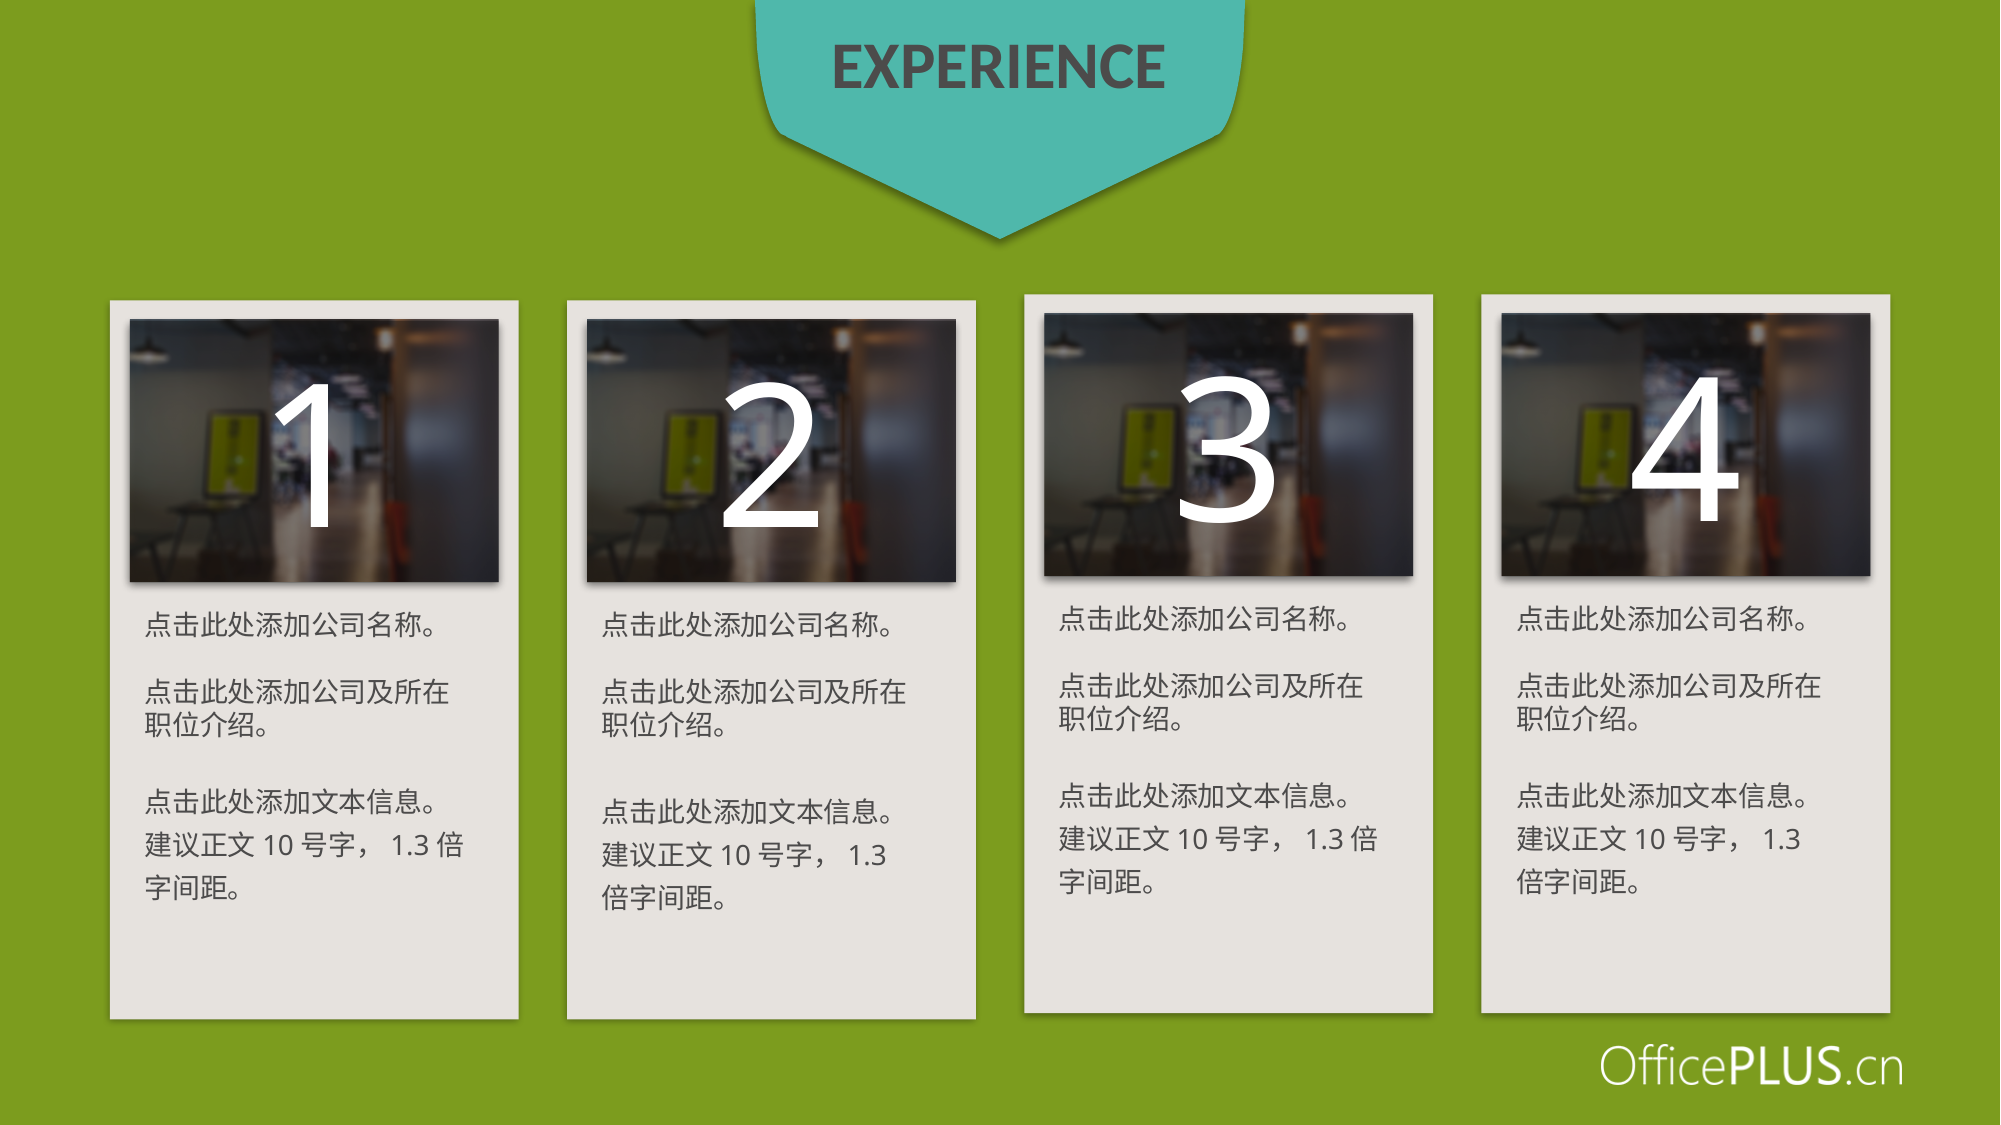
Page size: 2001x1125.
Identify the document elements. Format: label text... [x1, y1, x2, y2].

text_box [566, 300, 977, 1020]
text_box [754, 0, 1246, 240]
text_box [1481, 294, 1891, 1014]
text_box 3 [1156, 313, 1301, 569]
text_box 点击此处添加公司名称。 点击此处添加公司及所在职位介绍。 点击此处添加文本信息。 建议正文10号字，1.3倍字间距。 [129, 600, 484, 912]
text_box 2 [699, 319, 844, 575]
text_box 4 [1613, 313, 1758, 569]
picture [1601, 1044, 1902, 1085]
text_box 点击此处添加公司名称。 点击此处添加公司及所在职位介绍。 点击此处添加文本信息。 建议正文10号字，1.3倍字间距。 [587, 600, 931, 922]
text_box [129, 320, 499, 583]
text_box [1023, 294, 1434, 1014]
text_box [1044, 314, 1414, 577]
text_box 点击此处添加公司名称。 点击此处添加公司及所在职位介绍。 点击此处添加文本信息。 建议正文10号字，1.3倍字间距。 [1044, 594, 1396, 906]
text_box 1 [242, 319, 387, 575]
text_box [1501, 314, 1871, 577]
text_box 点击此处添加公司名称。 点击此处添加公司及所在职位介绍。 点击此处添加文本信息。 建议正文10号字，1.3倍字间距。 [1501, 594, 1851, 906]
text_box [586, 320, 957, 583]
text_box [109, 300, 520, 1020]
